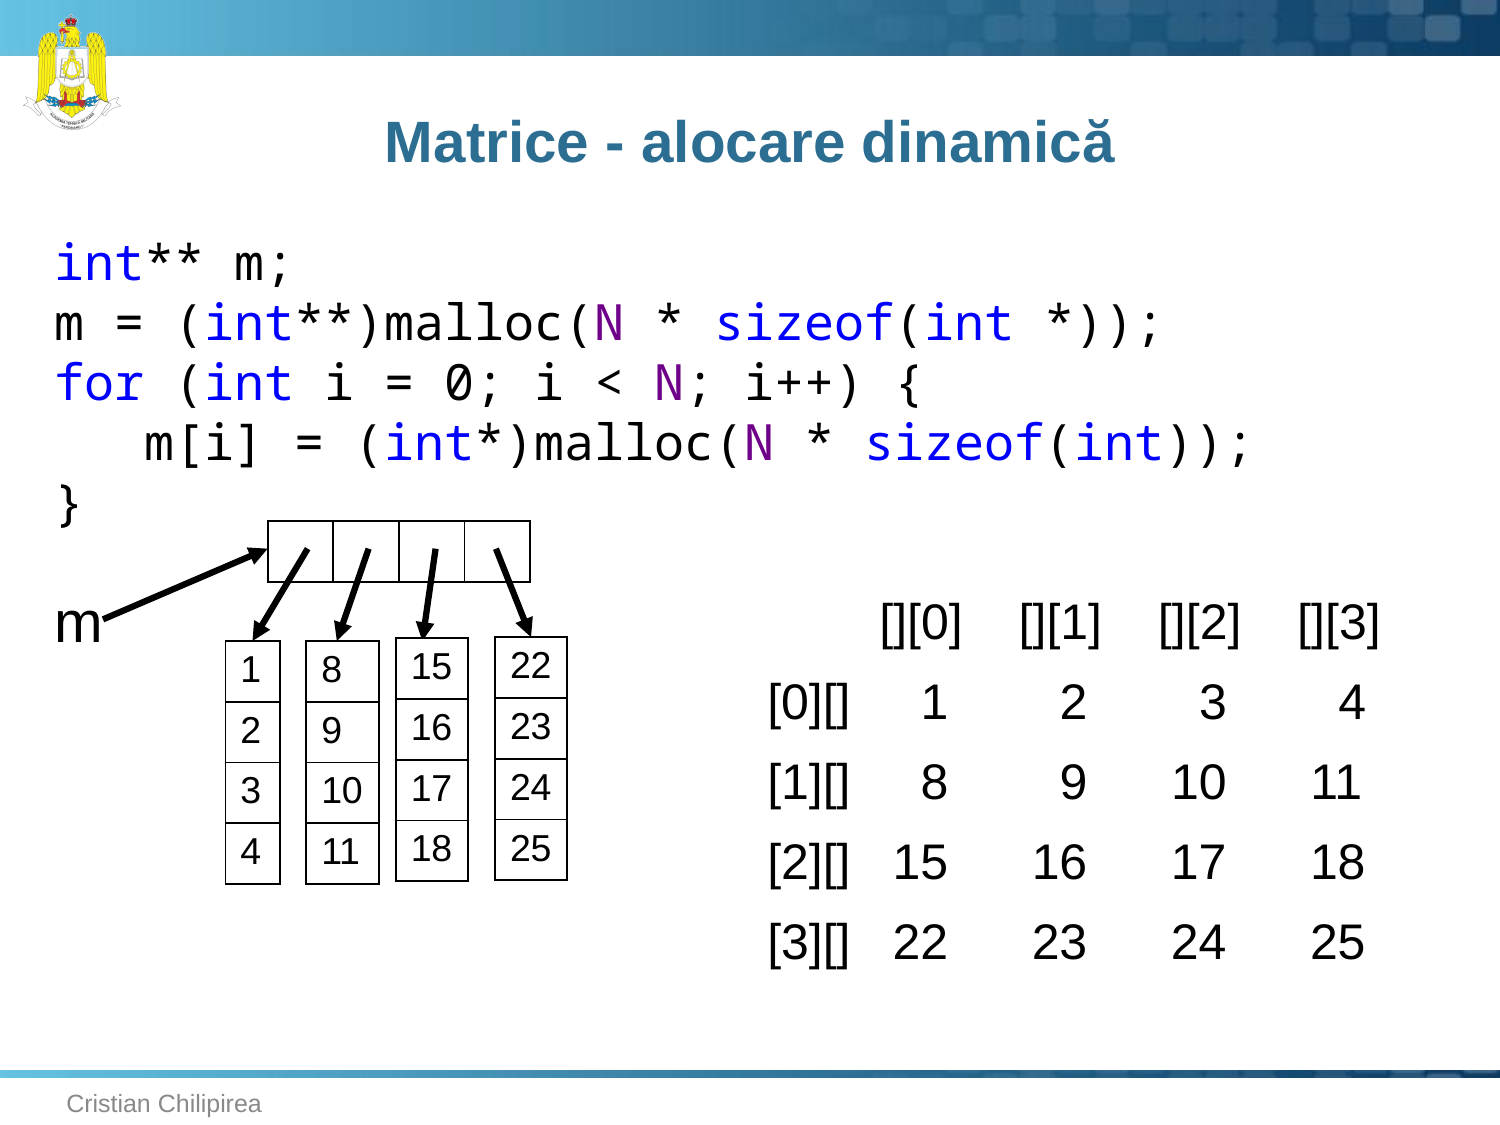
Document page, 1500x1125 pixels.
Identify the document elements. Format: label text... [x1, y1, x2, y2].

table_header [465, 538, 529, 581]
picture [0, 0, 1500, 130]
table_cell 2 [226, 703, 279, 762]
text_box int** m; m = (int**)malloc(N * sizeof(int *)); for (int i = 0; i < N; i++) { m[i] = (int*)malloc(N * sizeof(int)); } [39, 223, 1297, 538]
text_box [495, 548, 532, 638]
table_cell 25 [496, 820, 566, 879]
table_header 8 [307, 642, 378, 701]
table_header [400, 538, 464, 581]
title Matrice - alocare dinamică [51, 102, 1449, 178]
list [][0] [][1] [][2] [][3] [0][] 1 2 3 4 [1][] 8 9 10 11 [2][] 15 16 17 18 [3][] 22 23 24 25 [767, 582, 1500, 1047]
picture [0, 1070, 1500, 1078]
text_box m [39, 577, 103, 662]
table_cell 9 [307, 703, 378, 762]
table_header [334, 538, 398, 581]
table_cell 16 [397, 700, 467, 759]
table_header 1 [226, 642, 279, 701]
footer Cristian Chilipirea [51, 1083, 1157, 1125]
table_header 15 [397, 639, 467, 698]
table_header 22 [496, 638, 566, 697]
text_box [102, 548, 251, 621]
table_header [269, 538, 332, 581]
table_cell 18 [397, 821, 467, 880]
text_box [336, 548, 369, 642]
table_cell 24 [496, 760, 566, 819]
table_cell 3 [226, 763, 279, 822]
table_cell 4 [226, 824, 279, 883]
table_cell 23 [496, 699, 566, 758]
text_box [422, 548, 436, 642]
table_cell 17 [397, 761, 467, 820]
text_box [252, 548, 308, 642]
table_cell 10 [307, 763, 378, 822]
table_cell 11 [307, 824, 378, 883]
